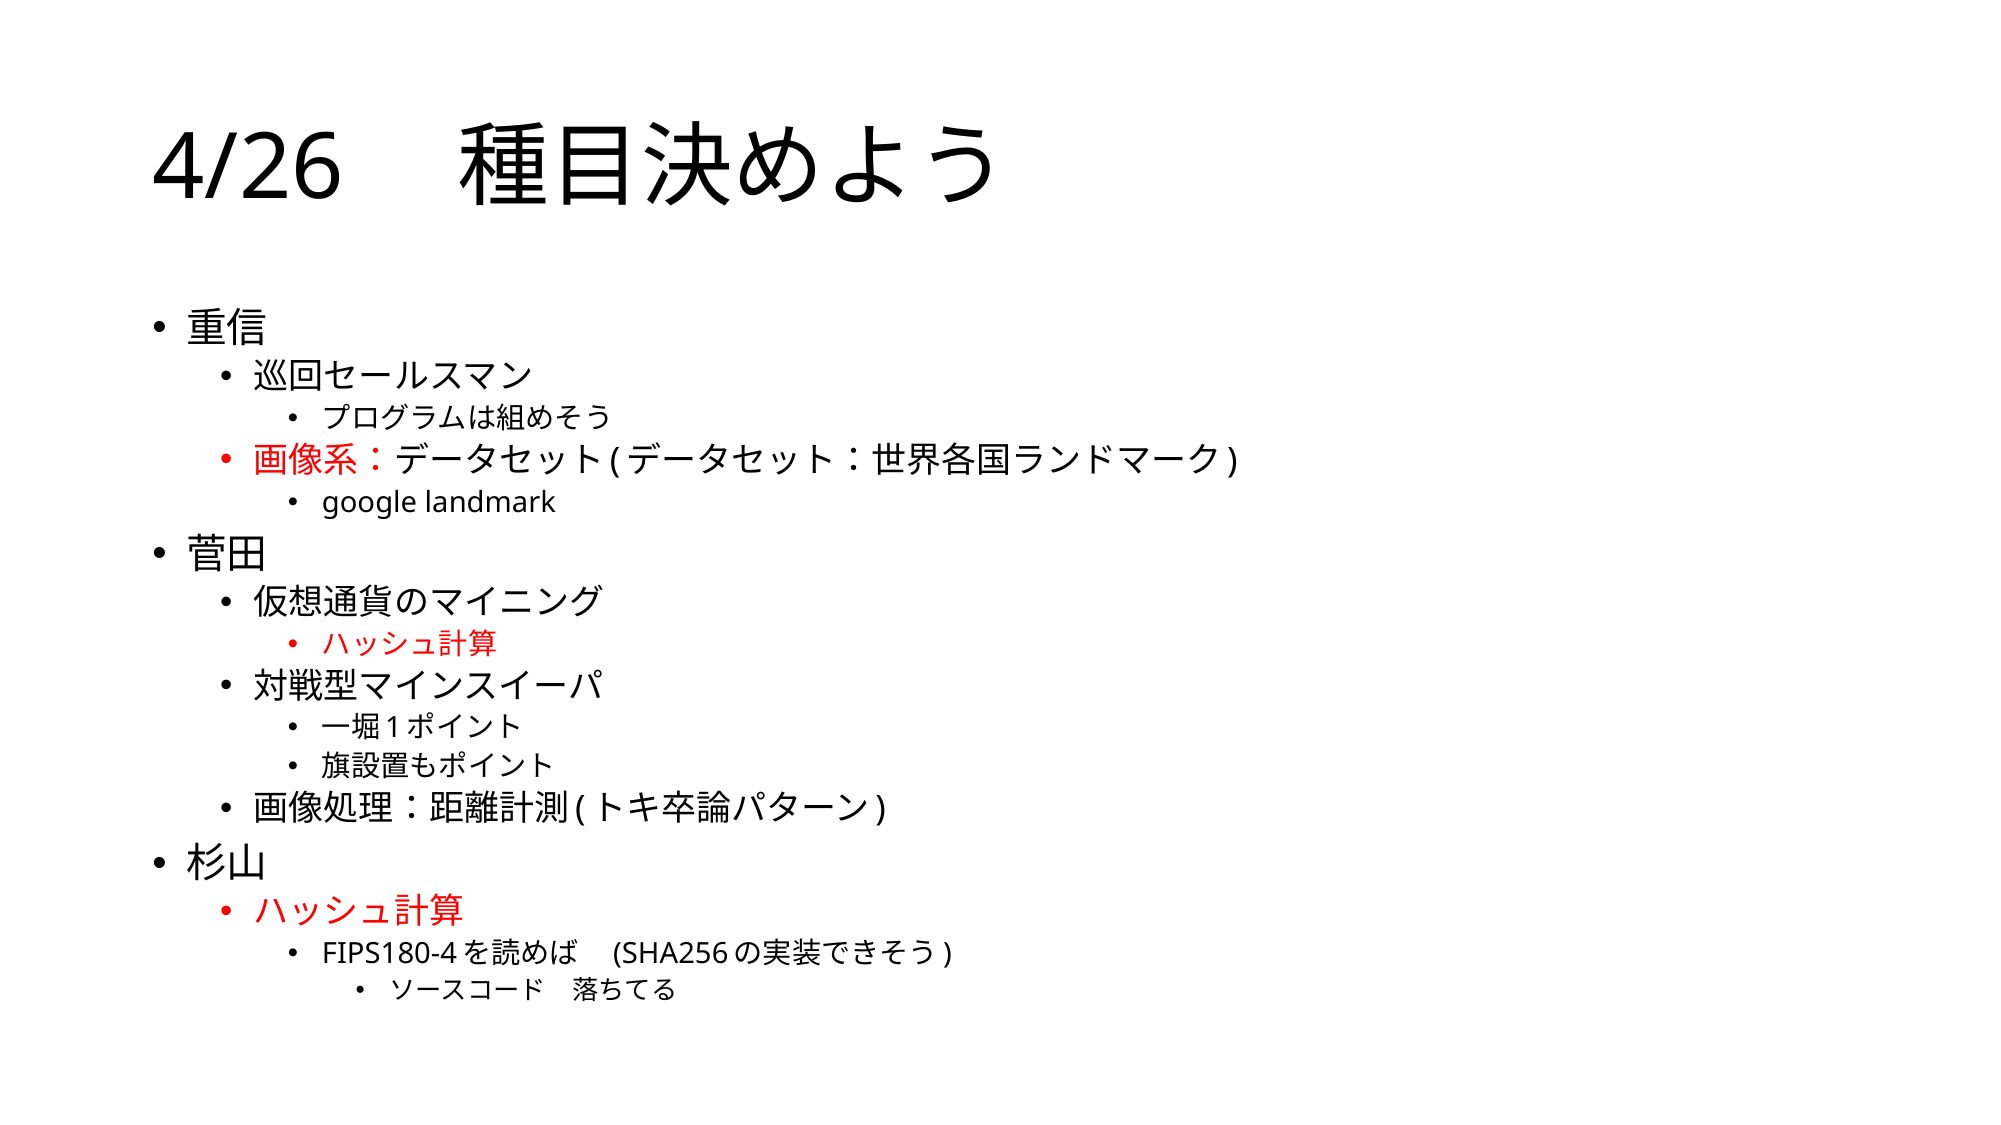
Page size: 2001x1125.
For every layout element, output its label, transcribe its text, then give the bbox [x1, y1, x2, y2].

list 重信 巡回セールスマン プログラムは組めそう 画像系：データセット(データセット：世界各国ランドマーク) google landmark 菅田 仮想通貨のマイニング ハッシュ計算 対戦型マインスイーパ 一堀1ポイント 旗設置もポイント 画像処理：距離計測(トキ卒論パターン) 杉山 ハッシュ計算 FIPS180-4を読めば (SHA256の実装できそう) ソースコード 落ちてる [137, 299, 1863, 1014]
title 4/26 種目決めよう [137, 59, 1863, 278]
